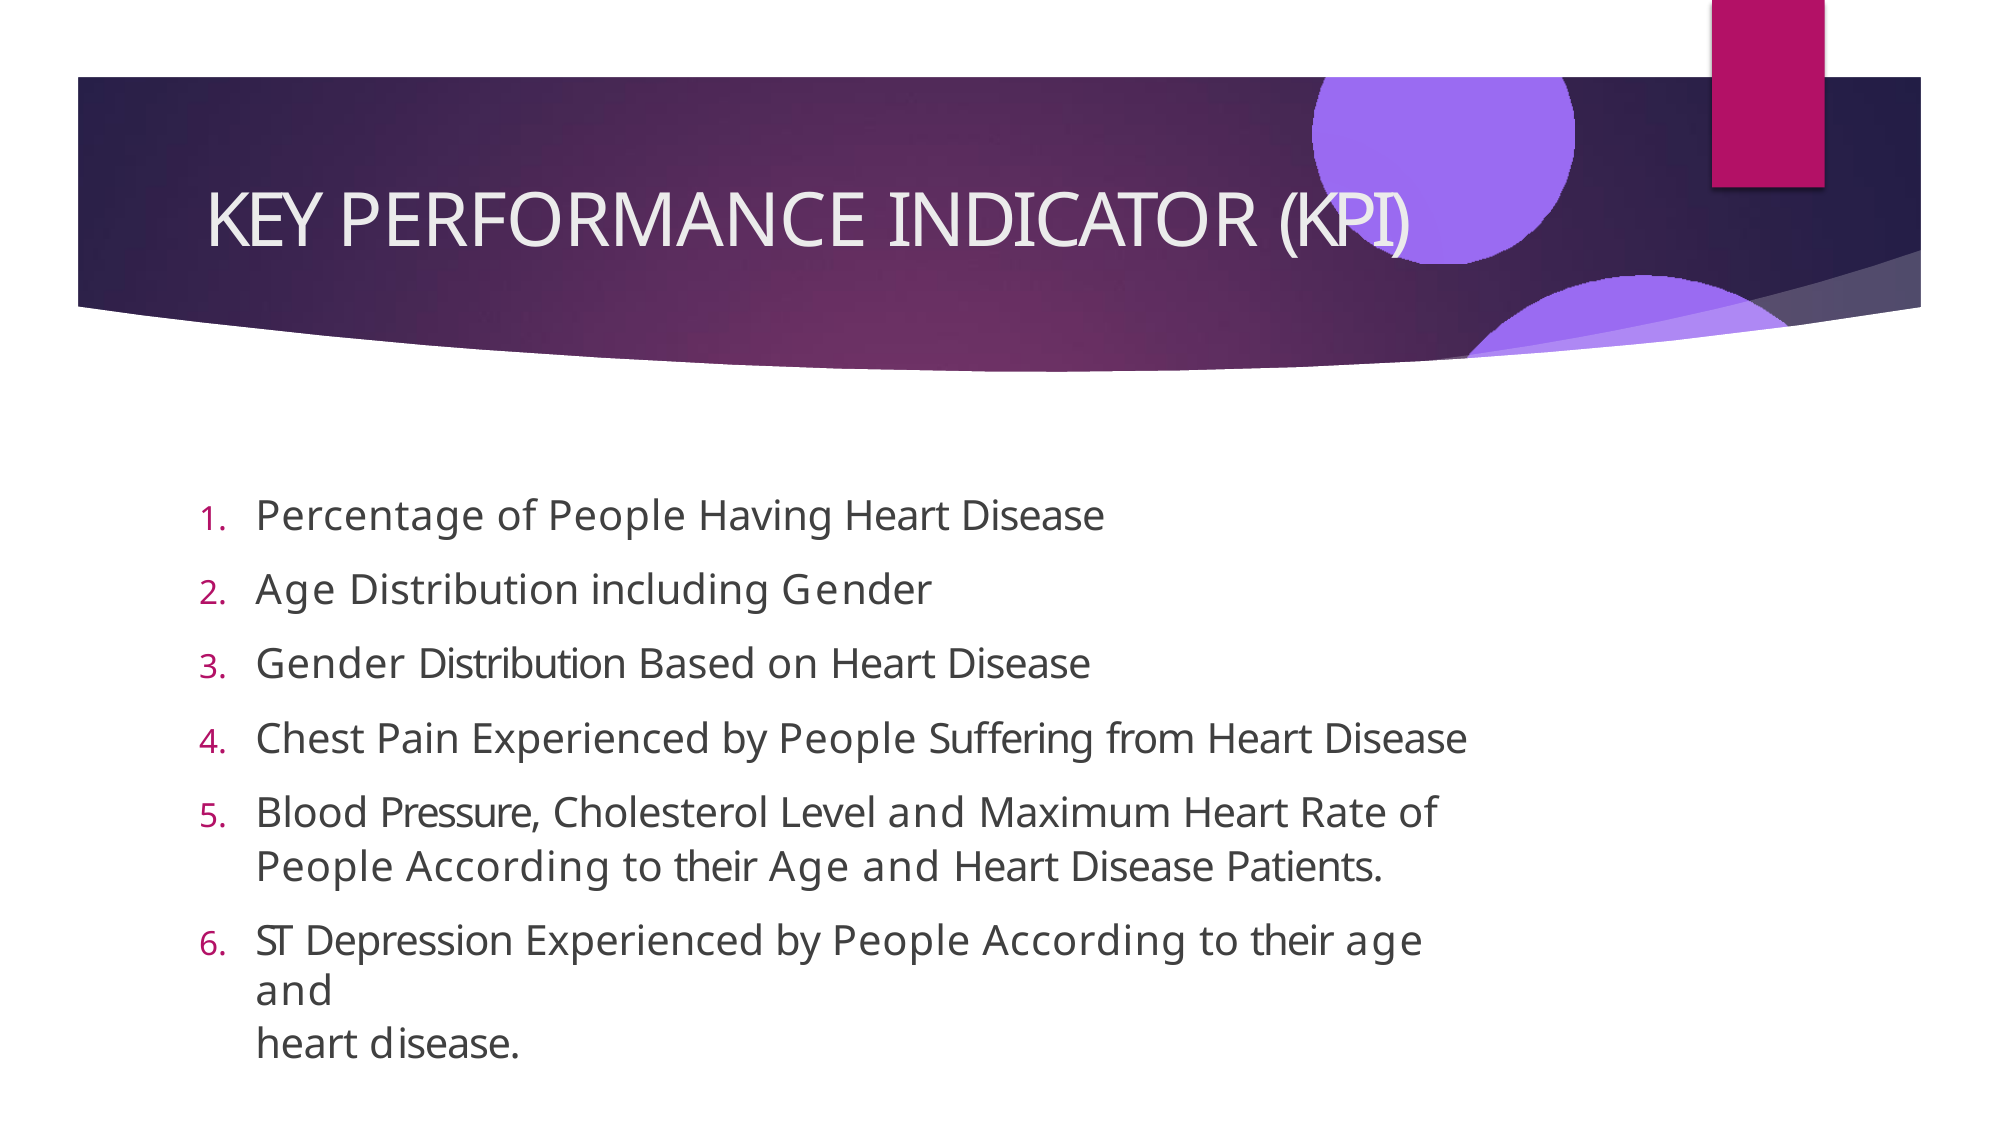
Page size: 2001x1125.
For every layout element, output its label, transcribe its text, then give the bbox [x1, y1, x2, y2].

picture [644, 359, 1432, 371]
title KEY PERFORMANCE INDICATOR (KPI) [202, 168, 1522, 359]
picture [79, 0, 1920, 346]
text_box Percentage of People Having Heart Disease Age Distribution including Gender Gender Distribution Based on Heart Disease Chest Pain Experienced by People Suffering from Heart Disease Blood Pressure, Cholesterol Level and Maximum Heart Rate of People According to their Age and Heart Disease Patients. ST Depression Experienced by People According to their age and heart disease. [197, 462, 1577, 1068]
